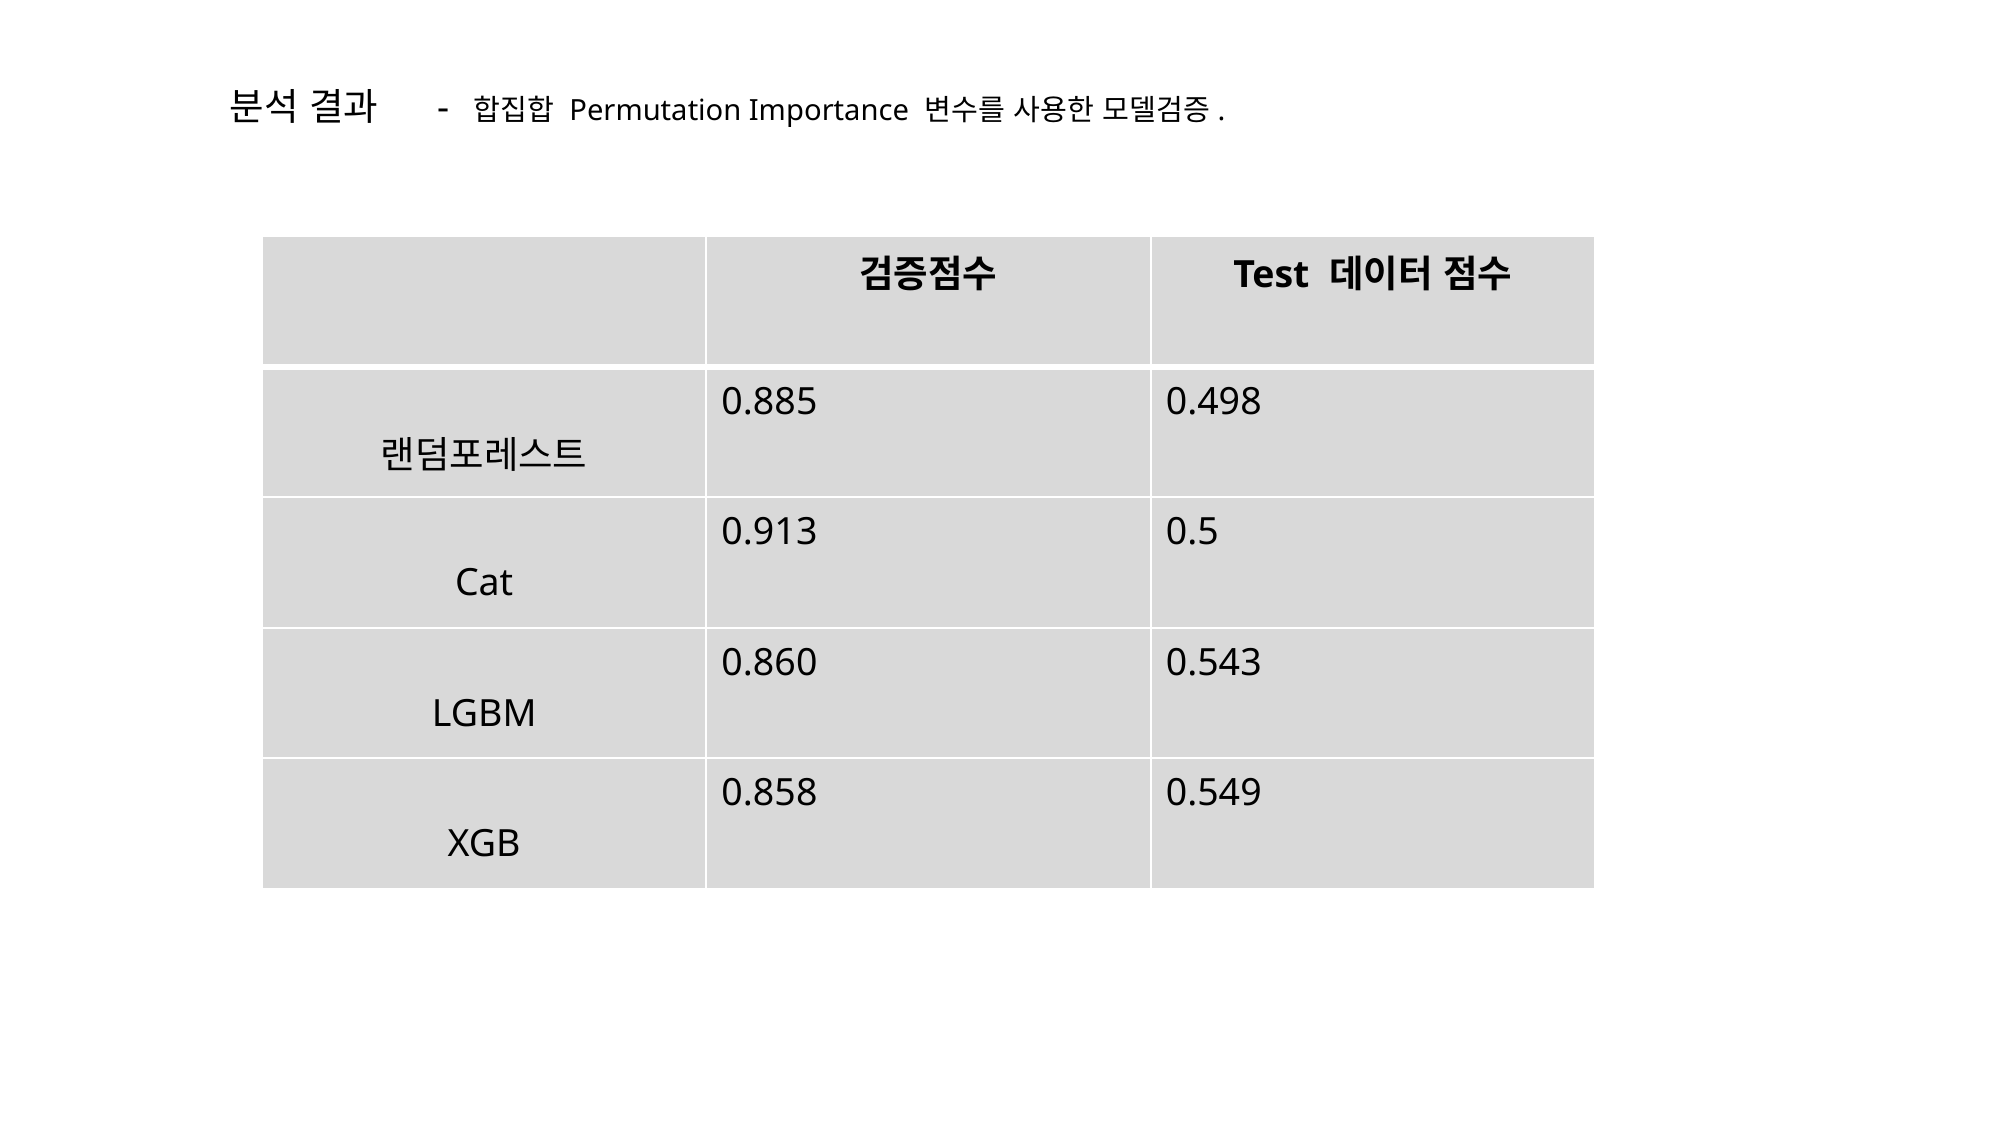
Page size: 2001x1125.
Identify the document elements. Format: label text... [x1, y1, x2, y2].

text_box - 합집합 Permutation Importance 변수를 사용한 모델검증. [422, 75, 1289, 136]
table_cell 0.913 [707, 498, 1150, 627]
table_cell 0.5 [1152, 498, 1594, 627]
table_cell 0.549 [1152, 759, 1594, 888]
table_cell 0.885 [707, 370, 1150, 496]
table_cell 랜덤포레스트 [263, 370, 705, 496]
table_cell Cat [263, 498, 705, 627]
table_cell 0.543 [1152, 629, 1594, 757]
table_header [263, 237, 705, 364]
table_cell 0.860 [707, 629, 1150, 757]
text_box 분석 결과 [214, 75, 422, 136]
table_cell 0.498 [1152, 370, 1594, 496]
table_cell 0.858 [707, 759, 1150, 888]
table_header 검증점수 [707, 237, 1150, 364]
table_header Test 데이터 점수 [1152, 237, 1594, 364]
table_cell LGBM [263, 629, 705, 757]
table_cell XGB [263, 759, 705, 888]
